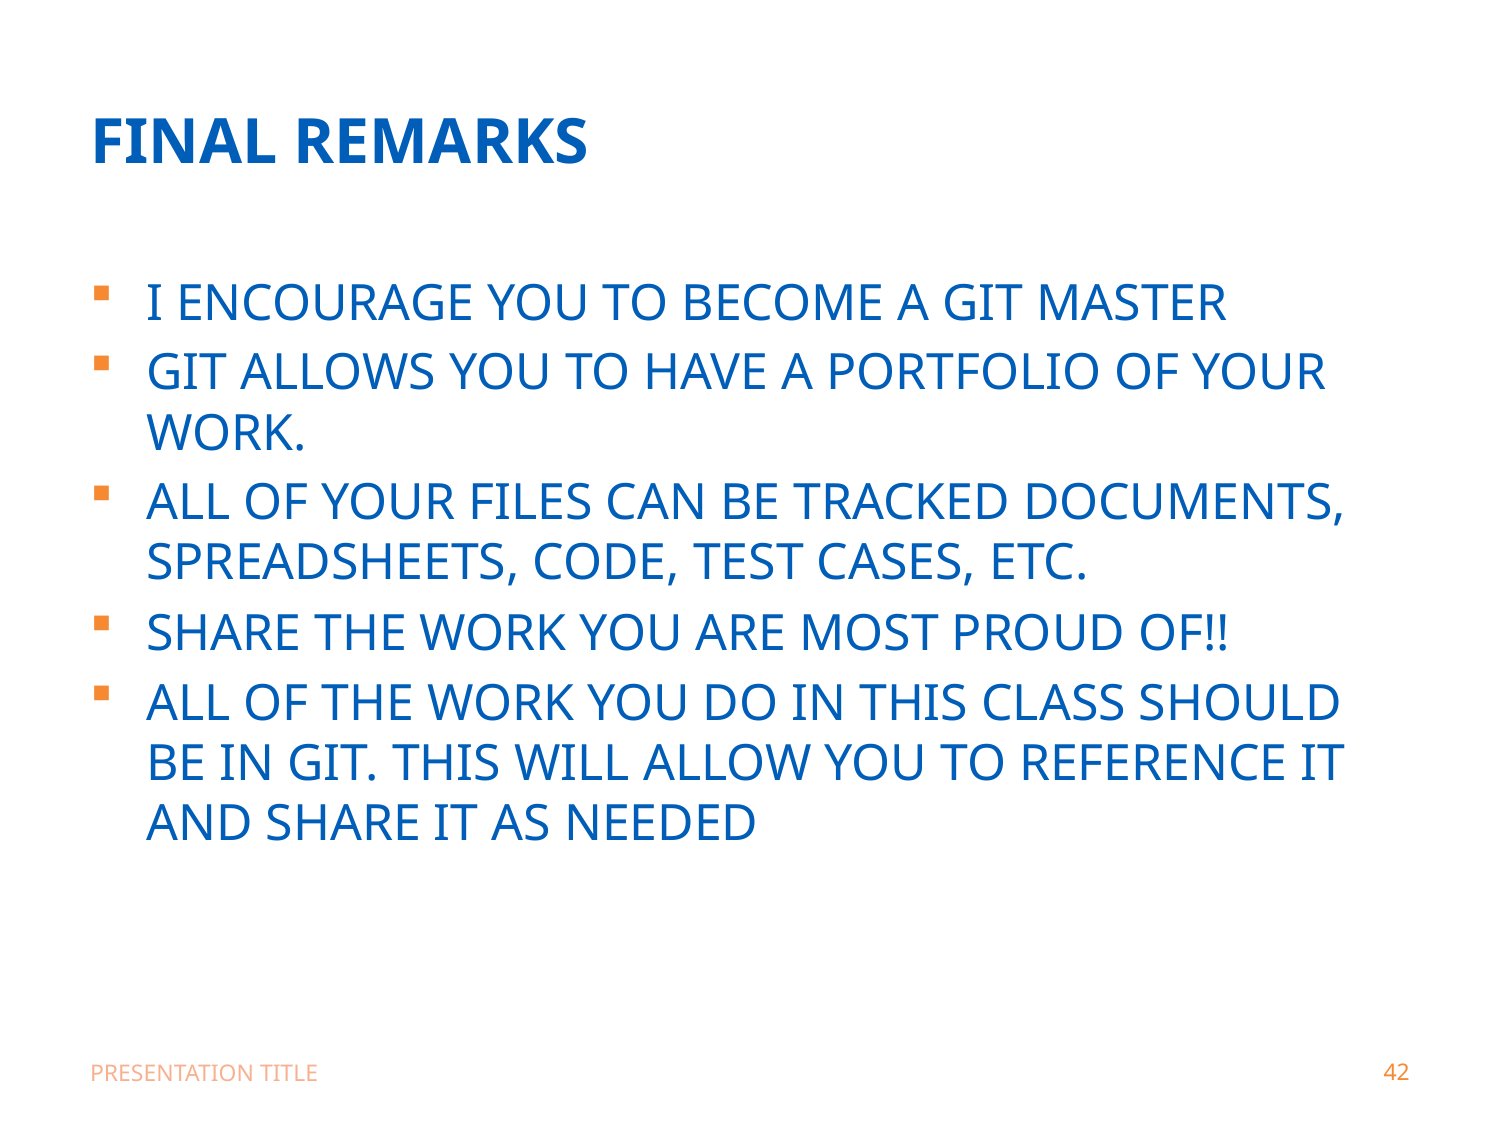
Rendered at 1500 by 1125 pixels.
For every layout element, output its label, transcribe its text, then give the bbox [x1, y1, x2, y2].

footer Presentation Title [75, 1042, 550, 1103]
title Final remarks [75, 45, 1425, 233]
slide_number 42 [1074, 1042, 1425, 1103]
list I encourage you to become a git master Git allows you to have a portfolio of your work. All of your files can be tracked documents, spreadsheets, code, test cases, etc. Share the work you are most proud OF!! All of the work you do in this class should be in git. This will allow you to reference it and share it as needed [75, 262, 1425, 1005]
